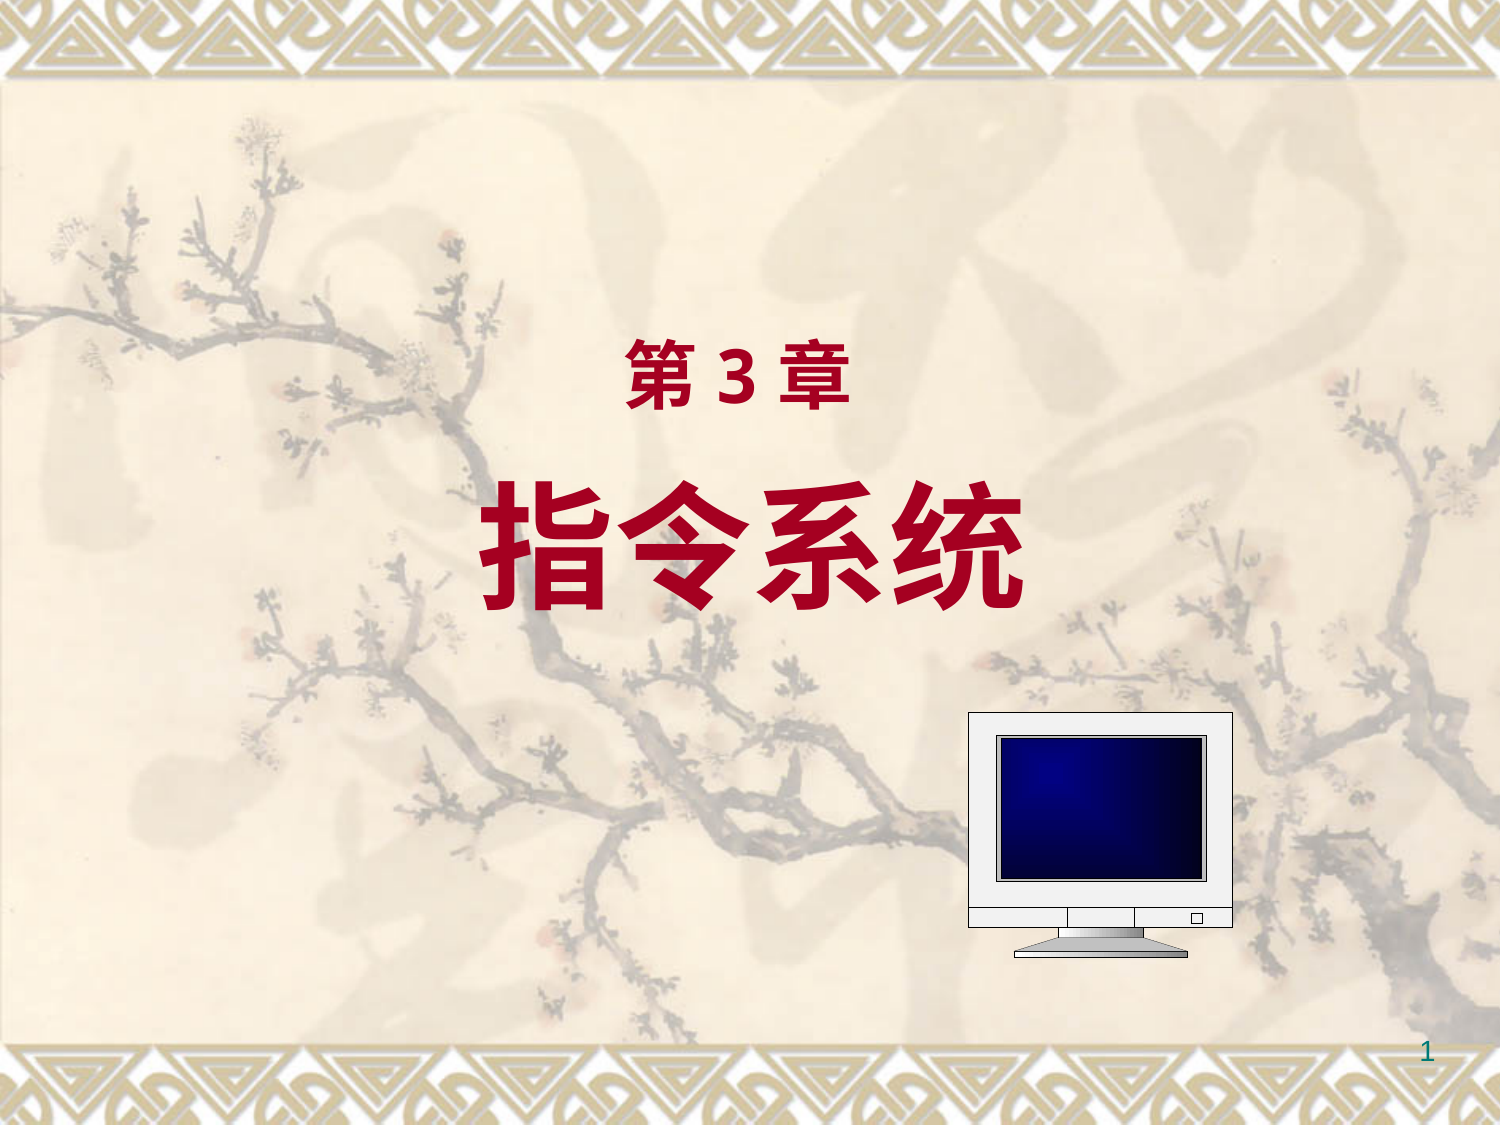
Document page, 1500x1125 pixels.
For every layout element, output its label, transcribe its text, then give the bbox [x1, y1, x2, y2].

title 第3章 指令系统 [183, 255, 1321, 634]
slide_number 1 [1074, 1024, 1451, 1103]
picture [0, 0, 1500, 1125]
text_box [962, 712, 1238, 963]
